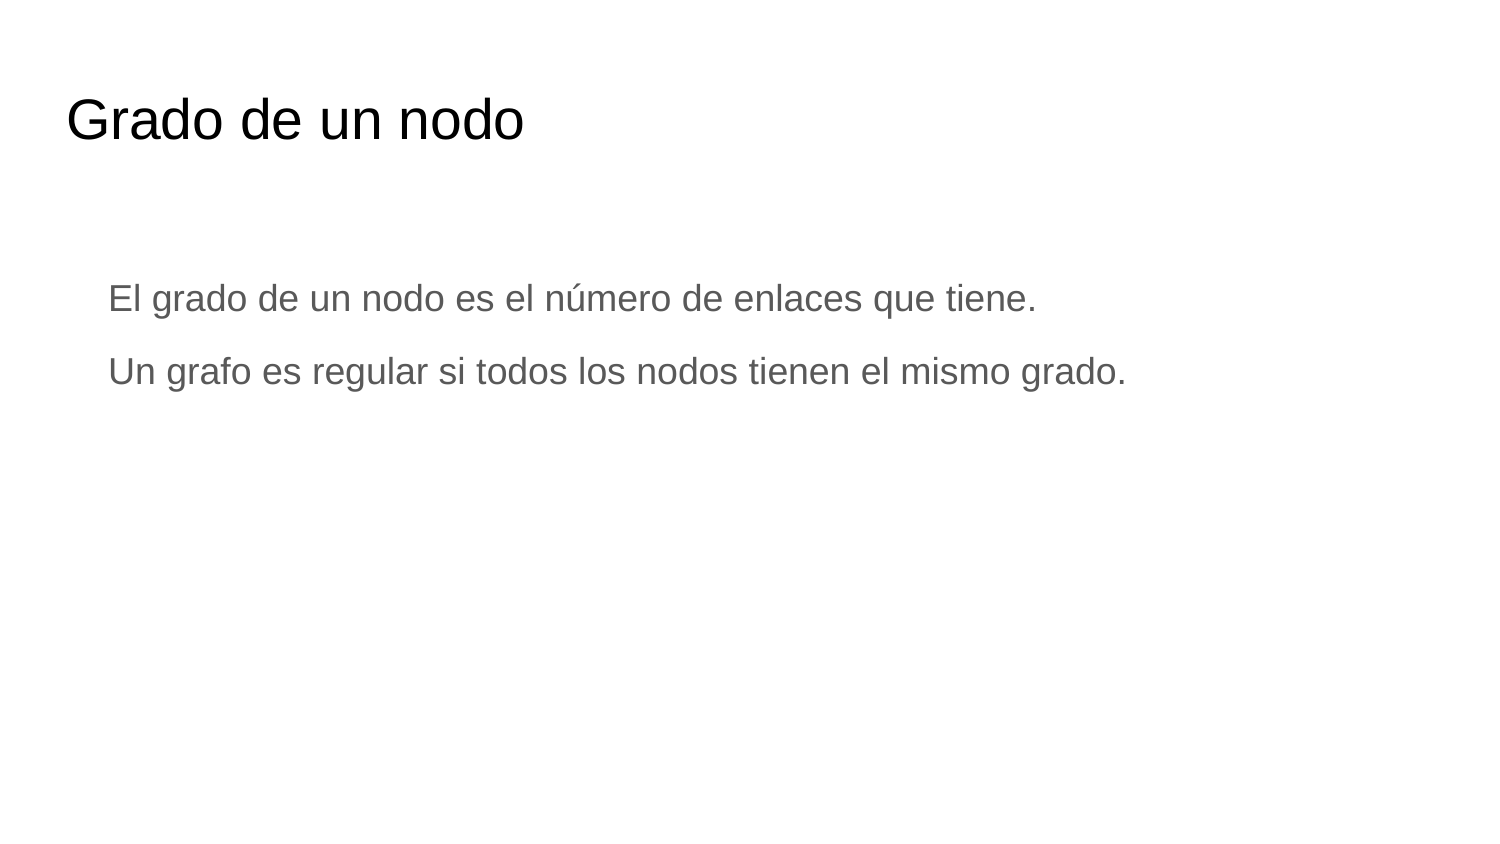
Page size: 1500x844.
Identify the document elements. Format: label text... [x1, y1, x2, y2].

list El grado de un nodo es el número de enlaces que tiene. Un grafo es regular si todos los nodos tienen el mismo grado. [51, 189, 1449, 750]
title Grado de un nodo [51, 72, 1449, 167]
